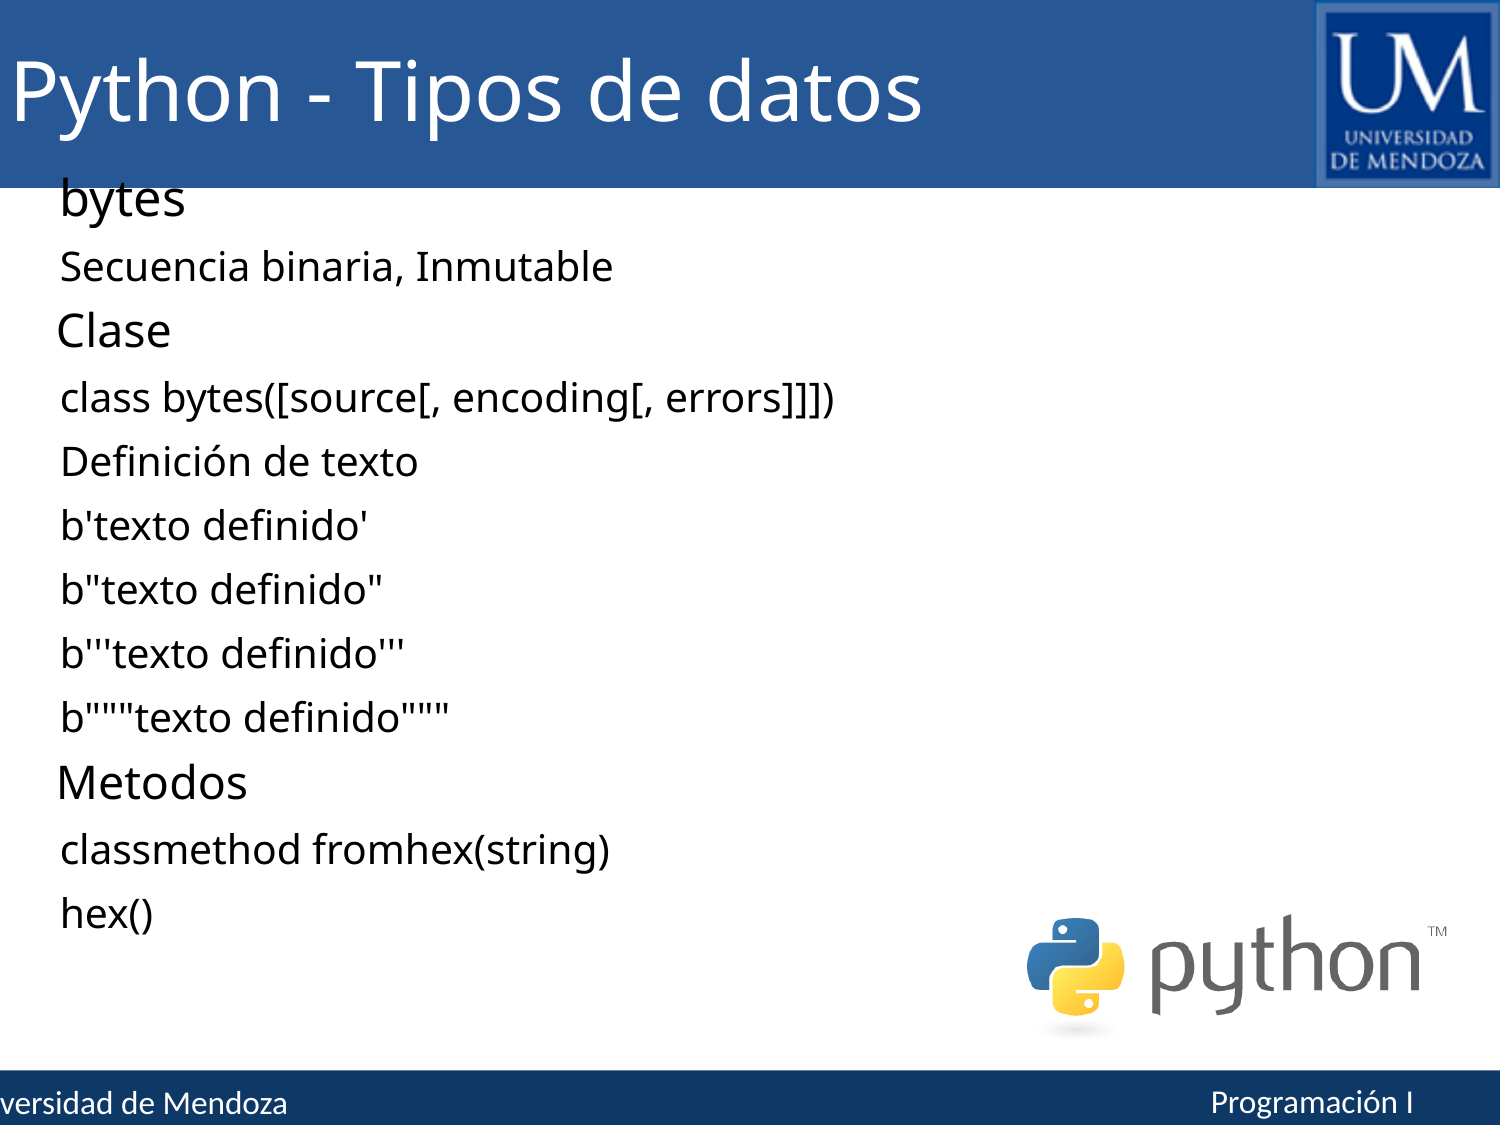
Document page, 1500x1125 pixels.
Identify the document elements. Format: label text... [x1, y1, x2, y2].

picture [1301, 0, 1500, 184]
list bytes Secuencia binaria, Inmutable Clase class bytes([source[, encoding[, errors]]]) Definición de texto b'texto definido' b"texto definido" b'''texto definido''' b"""texto definido""" Metodos classmethod fromhex(string) hex() [0, 184, 1500, 1072]
title Python - Tipos de datos [1, 0, 1301, 184]
picture [956, 888, 1487, 1068]
